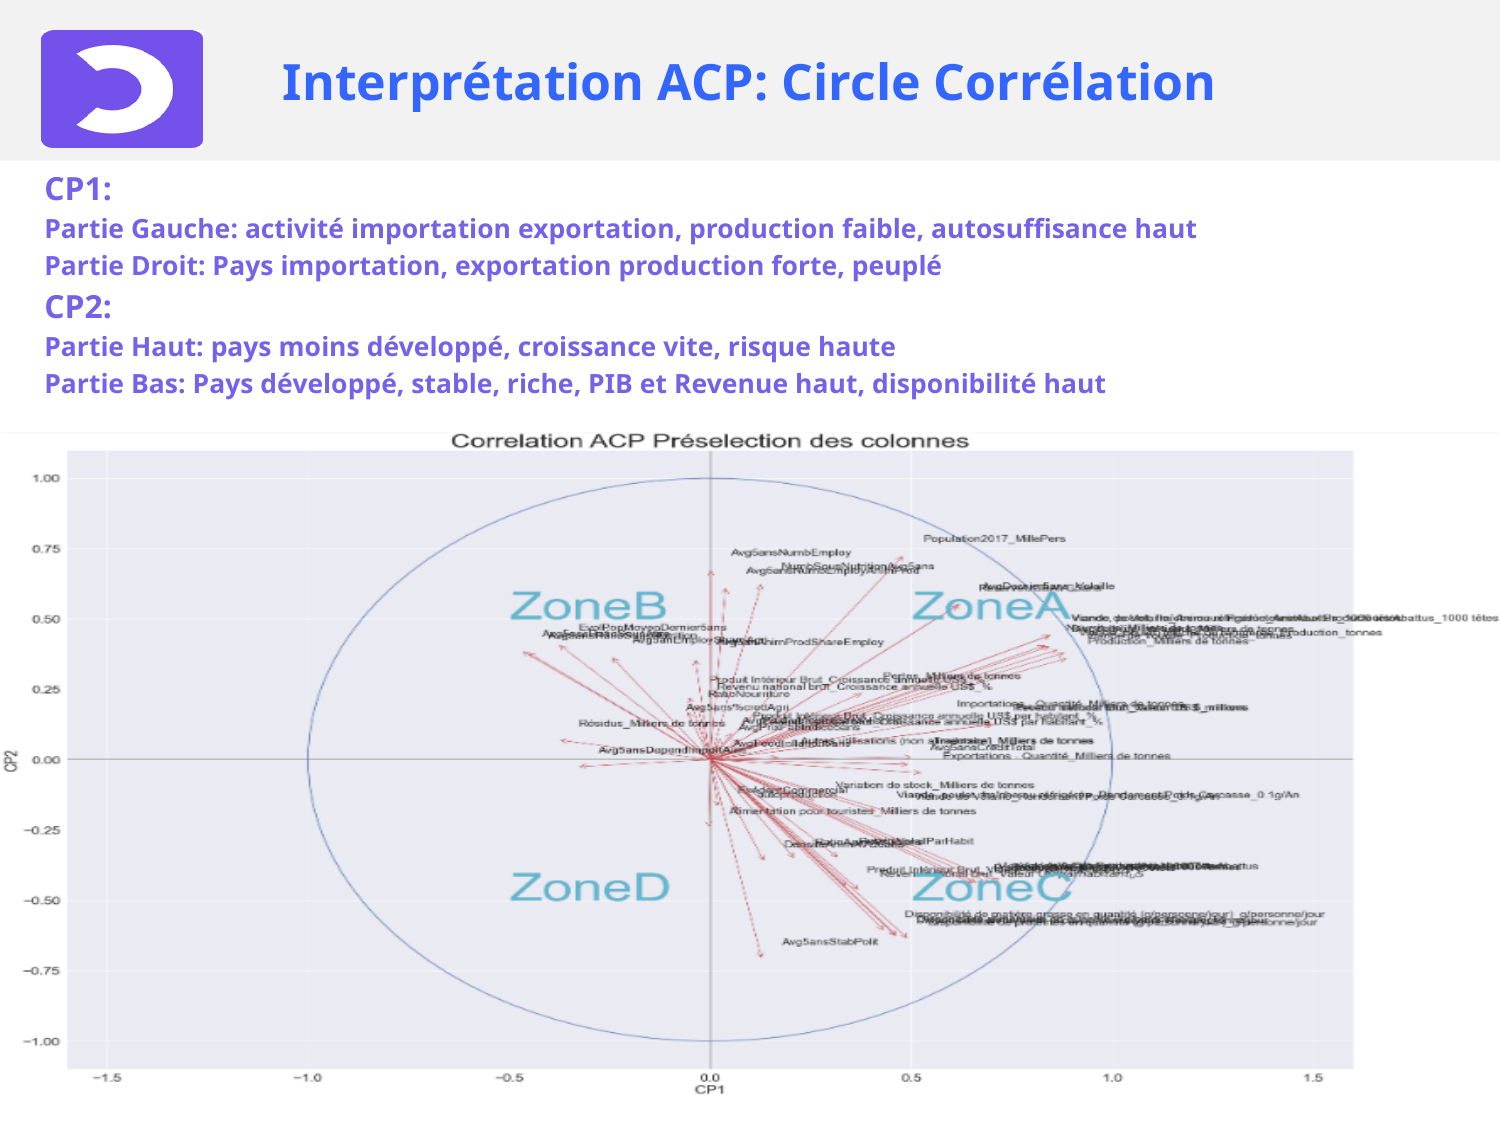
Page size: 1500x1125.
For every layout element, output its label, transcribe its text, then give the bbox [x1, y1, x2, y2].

picture [41, 30, 203, 149]
text_box CP1: Partie Gauche: activité importation exportation, production faible, autosuffisance haut Partie Droit: Pays importation, exportation production forte, peuplé CP2: Partie Haut: pays moins développé, croissance vite, risque haute Partie Bas: Pays développé, stable, riche, PIB et Revenue haut, disponibilité haut [29, 160, 1500, 409]
picture [0, 432, 1500, 1096]
text_box Interprétation ACP: Circle Corrélation [0, 0, 1500, 163]
